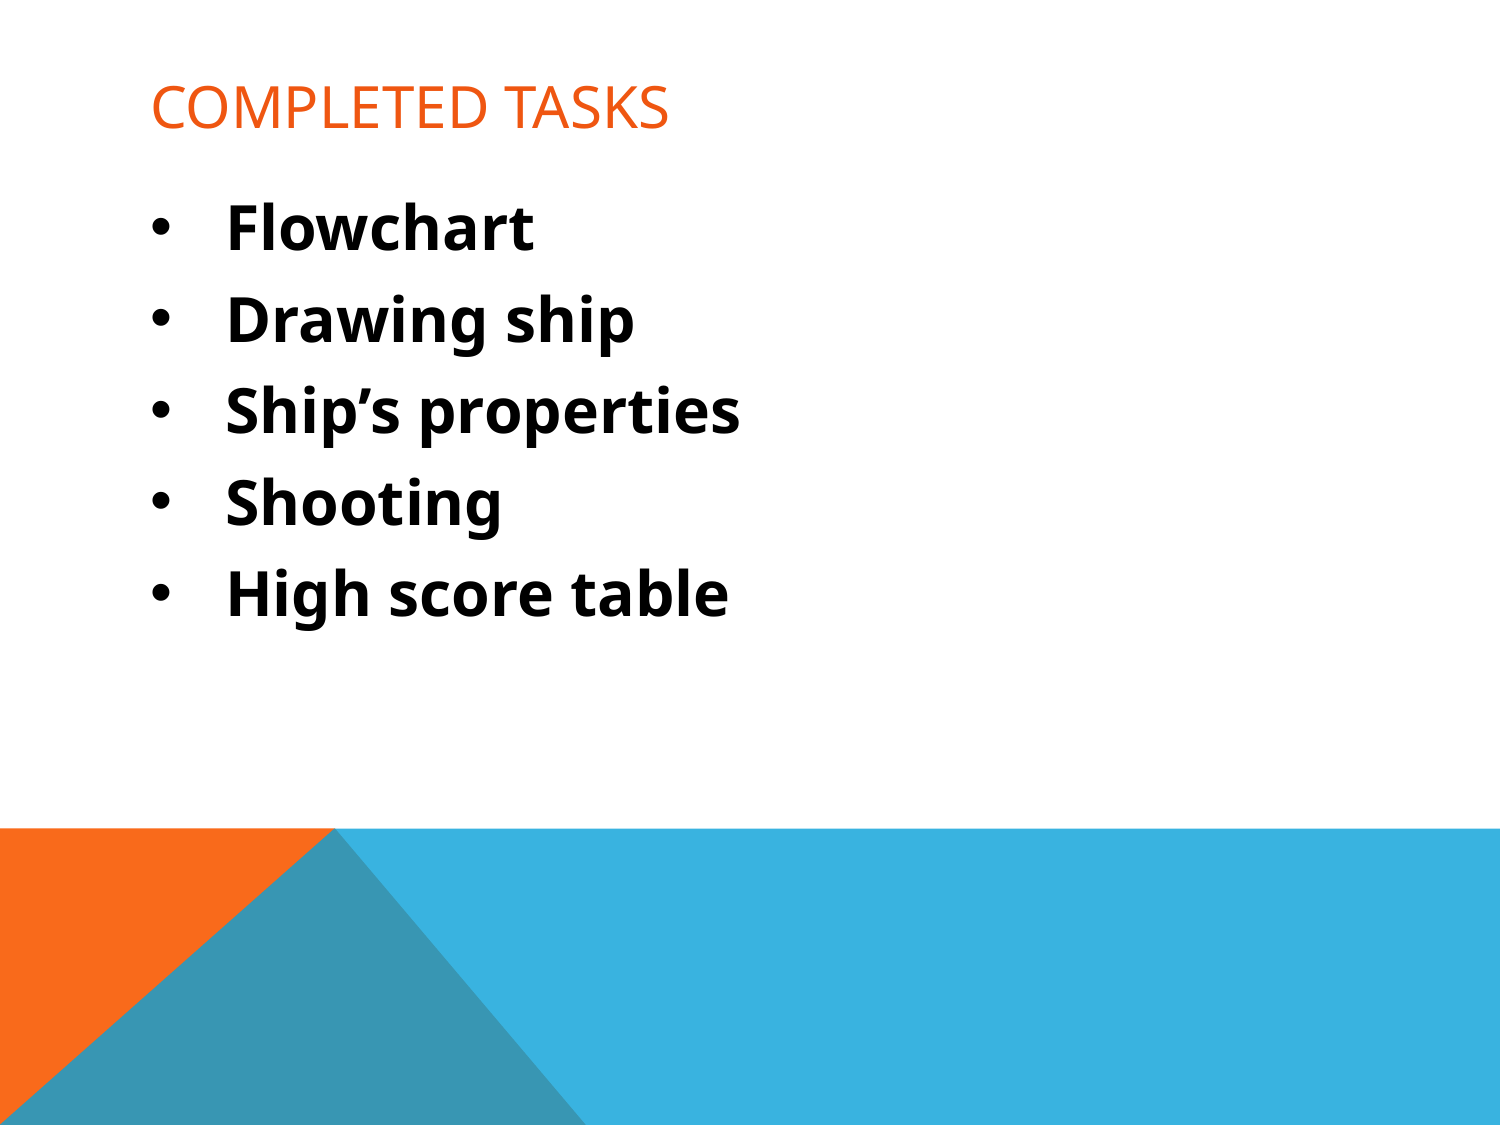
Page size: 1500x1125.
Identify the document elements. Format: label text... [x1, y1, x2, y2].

title Completed Tasks [135, 60, 1369, 150]
list Flowchart Drawing ship Ship’s properties Shooting High score table [135, 180, 1369, 768]
